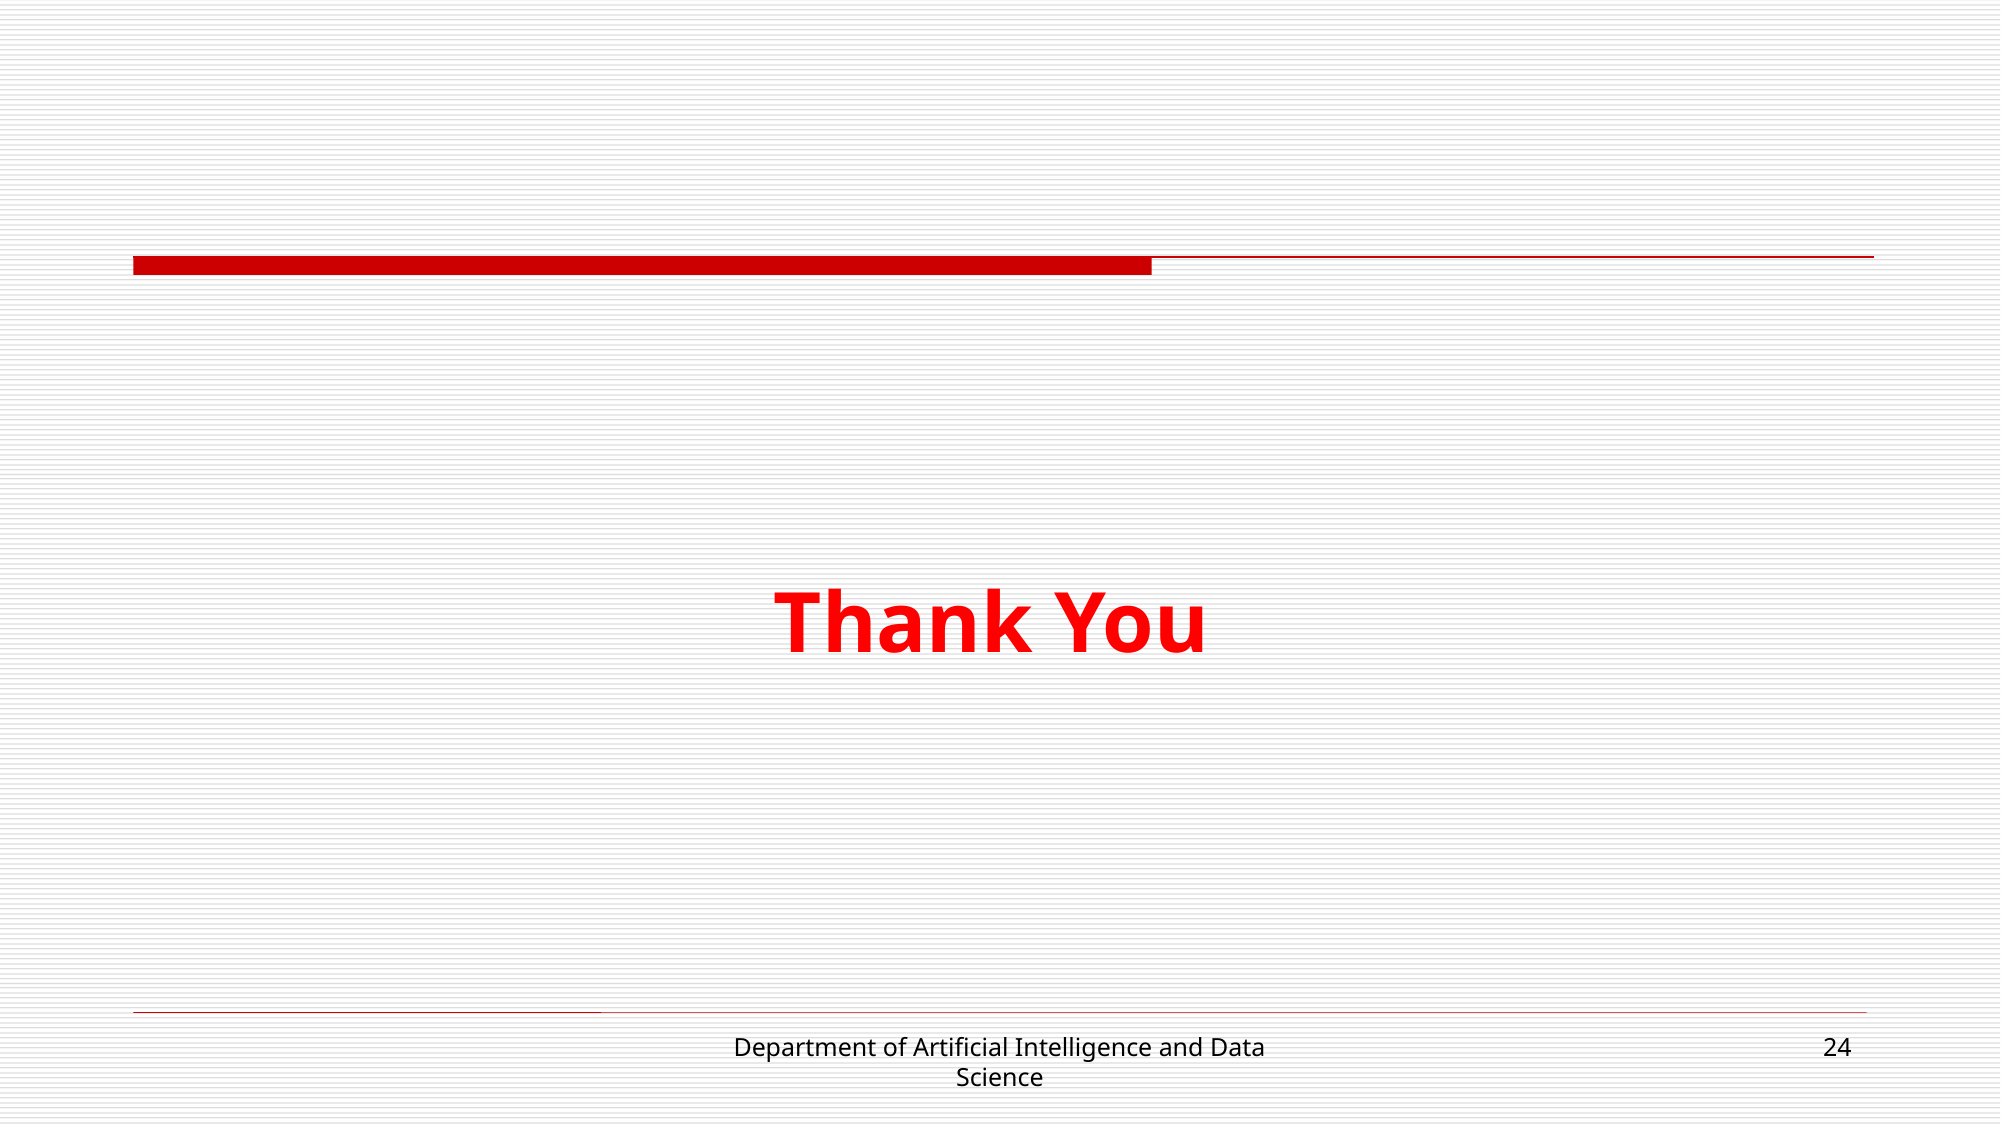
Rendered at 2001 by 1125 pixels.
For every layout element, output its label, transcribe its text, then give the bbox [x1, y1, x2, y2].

slide_number 24 [1433, 1024, 1867, 1103]
slide_number [133, 1024, 567, 1103]
picture [0, 0, 2001, 1125]
title Thank You [116, 519, 1867, 720]
footer Department of Artificial Intelligence and Data Science [683, 1024, 1317, 1103]
